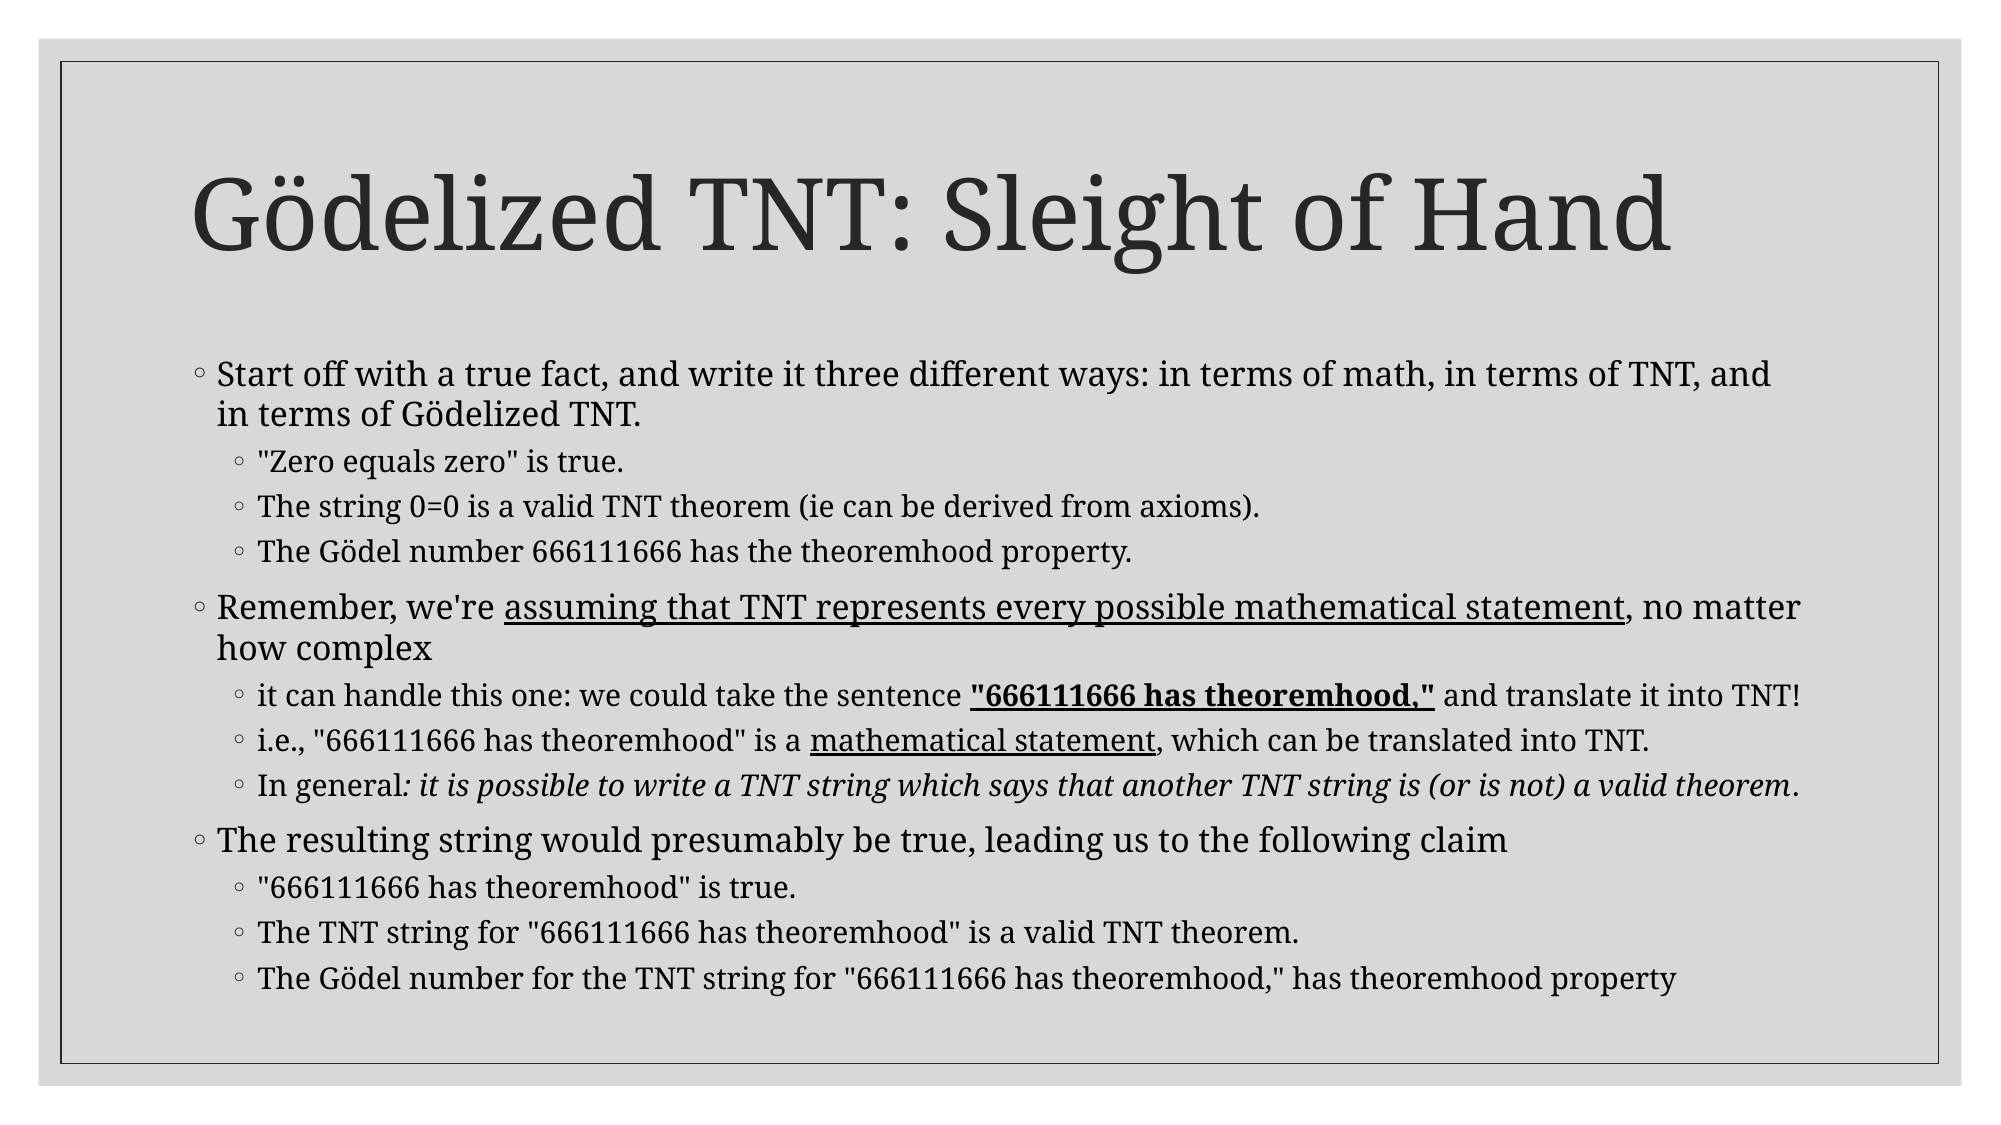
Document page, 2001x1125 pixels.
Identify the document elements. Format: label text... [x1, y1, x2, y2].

list Start off with a true fact, and write it three different ways: in terms of math, in terms of TNT, and in terms of Gödelized TNT. "Zero equals zero" is true. The string 0=0 is a valid TNT theorem (ie can be derived from axioms). The Gödel number 666111666 has the theoremhood property. Remember, we're assuming that TNT represents every possible mathematical statement, no matter how complex it can handle this one: we could take the sentence "666111666 has theoremhood," and translate it into TNT! i.e., "666111666 has theoremhood" is a mathematical statement, which can be translated into TNT. In general: it is possible to write a TNT string which says that another TNT string is (or is not) a valid theorem. The resulting string would presumably be true, leading us to the following claim "666111666 has theoremhood" is true. The TNT string for "666111666 has theoremhood" is a valid TNT theorem. The Gödel number for the TNT string for "666111666 has theoremhood," has theoremhood property [174, 345, 1825, 1069]
title Gödelized TNT: Sleight of Hand [174, 105, 1825, 331]
